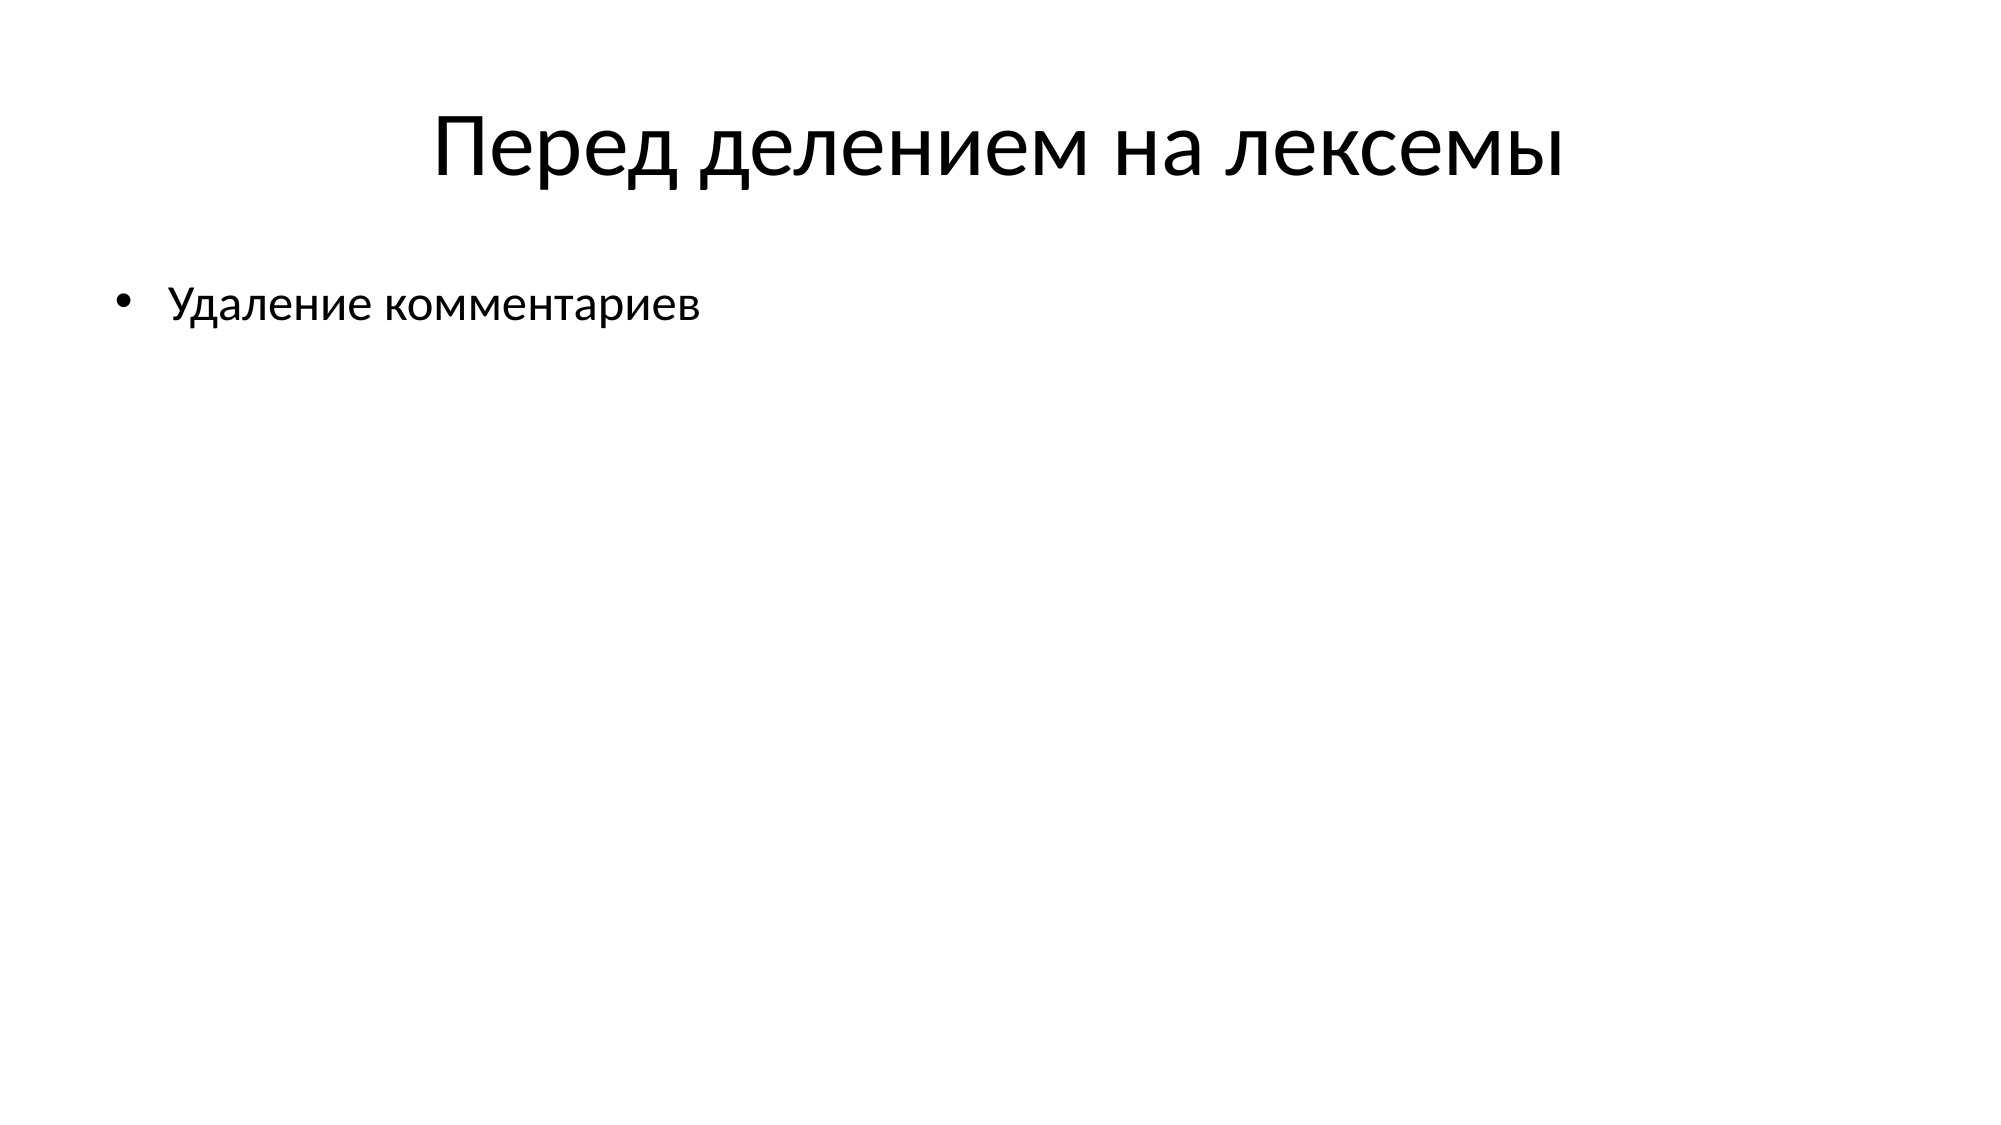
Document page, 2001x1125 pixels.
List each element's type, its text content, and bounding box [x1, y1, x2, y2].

title Перед делением на лексемы [99, 45, 1900, 233]
list Удаление комментариев Сворачивание три-графов если разрешено специальной опцией компилятора Конкатенация (склеивание) строк, оканчивающихся обратной наклонной чертой \ Работа препроцессора [99, 262, 984, 1005]
